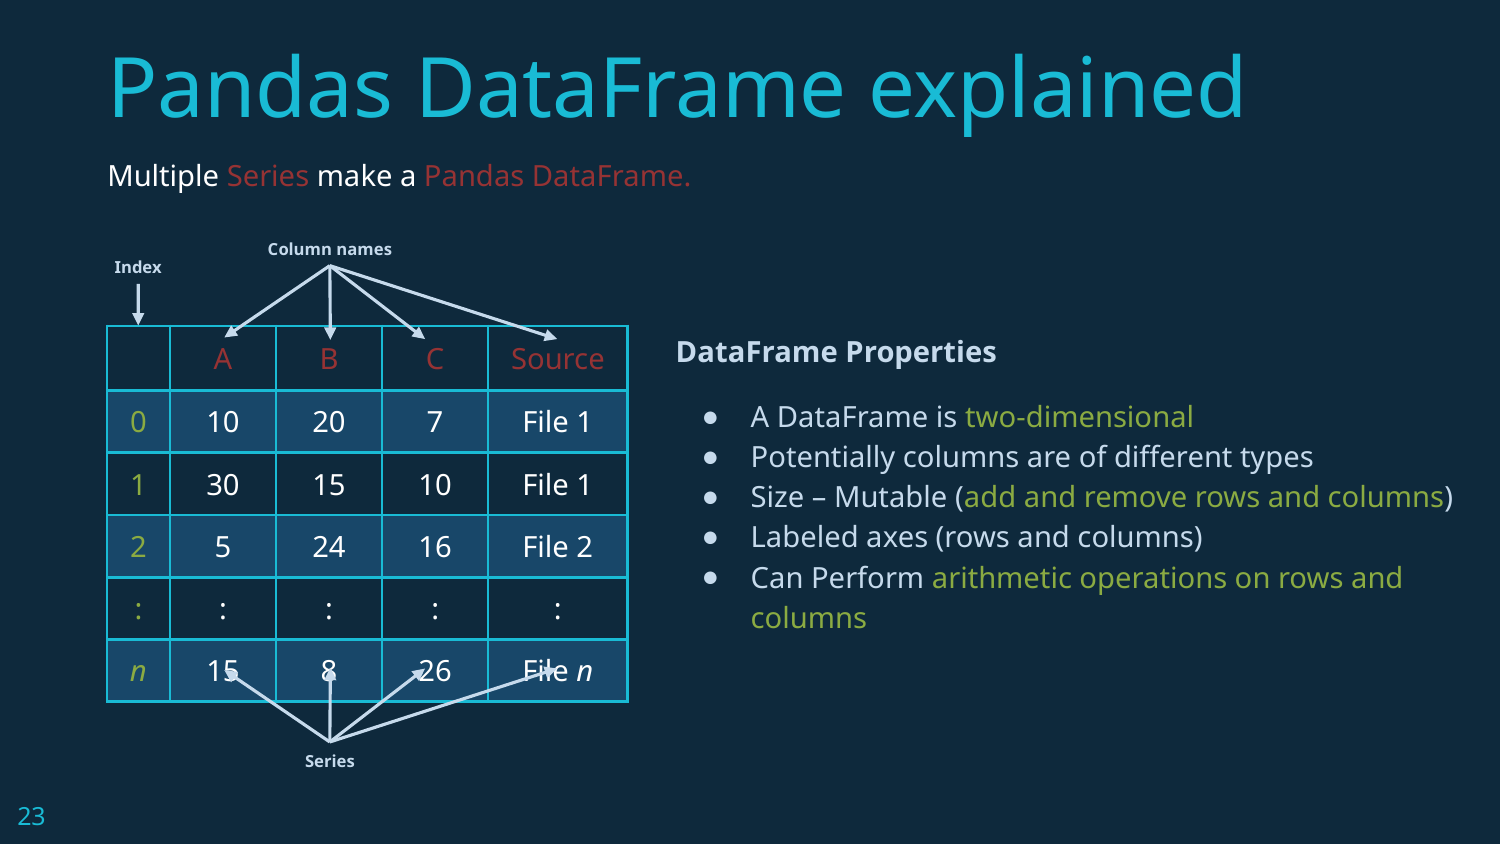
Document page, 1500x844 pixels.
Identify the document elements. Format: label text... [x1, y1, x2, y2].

title Pandas DataFrame explained [92, 43, 1399, 149]
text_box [224, 265, 326, 338]
table_header [108, 327, 169, 389]
table_cell File n [489, 641, 626, 700]
table_cell 2 [108, 516, 169, 576]
table_cell 15 [171, 641, 275, 700]
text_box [224, 669, 324, 743]
table_cell 24 [277, 516, 381, 576]
table_cell 5 [171, 516, 275, 576]
table_cell 8 [277, 641, 381, 668]
table_cell 10 [383, 454, 487, 514]
slide_number ‹#› [2, 785, 93, 844]
table_cell 16 [383, 516, 487, 576]
table_cell : [171, 579, 275, 638]
text_box Column names [251, 231, 409, 264]
table_cell 15 [277, 454, 381, 514]
table_header C [383, 348, 487, 389]
table_cell 26 [383, 641, 487, 667]
table_cell : [489, 579, 626, 638]
text_box Series [251, 751, 409, 778]
table_header B [277, 347, 381, 389]
table_header A [171, 327, 275, 389]
table_cell 30 [171, 454, 275, 514]
table_cell 7 [383, 392, 487, 451]
table_cell : [383, 579, 487, 638]
table_cell File 1 [489, 392, 626, 451]
table_cell File 2 [489, 516, 626, 576]
table_cell File 1 [489, 454, 626, 514]
text_box DataFrame Properties A DataFrame is two-dimensional Potentially columns are of different types Size – Mutable (add and remove rows and columns) Labeled axes (rows and columns) Can Perform arithmetic operations on rows and columns [660, 312, 1487, 724]
table_cell 0 [108, 392, 169, 451]
table_cell : [277, 579, 381, 638]
table_cell 20 [277, 392, 381, 451]
text_box Index [71, 250, 205, 284]
table_cell 10 [171, 392, 275, 451]
table_cell 1 [108, 454, 169, 514]
table_cell : [108, 579, 169, 638]
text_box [329, 265, 558, 340]
table_header Source [489, 327, 626, 389]
text_box Multiple Series make a Pandas DataFrame. [92, 142, 839, 214]
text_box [329, 668, 558, 743]
table_cell n [108, 641, 169, 700]
